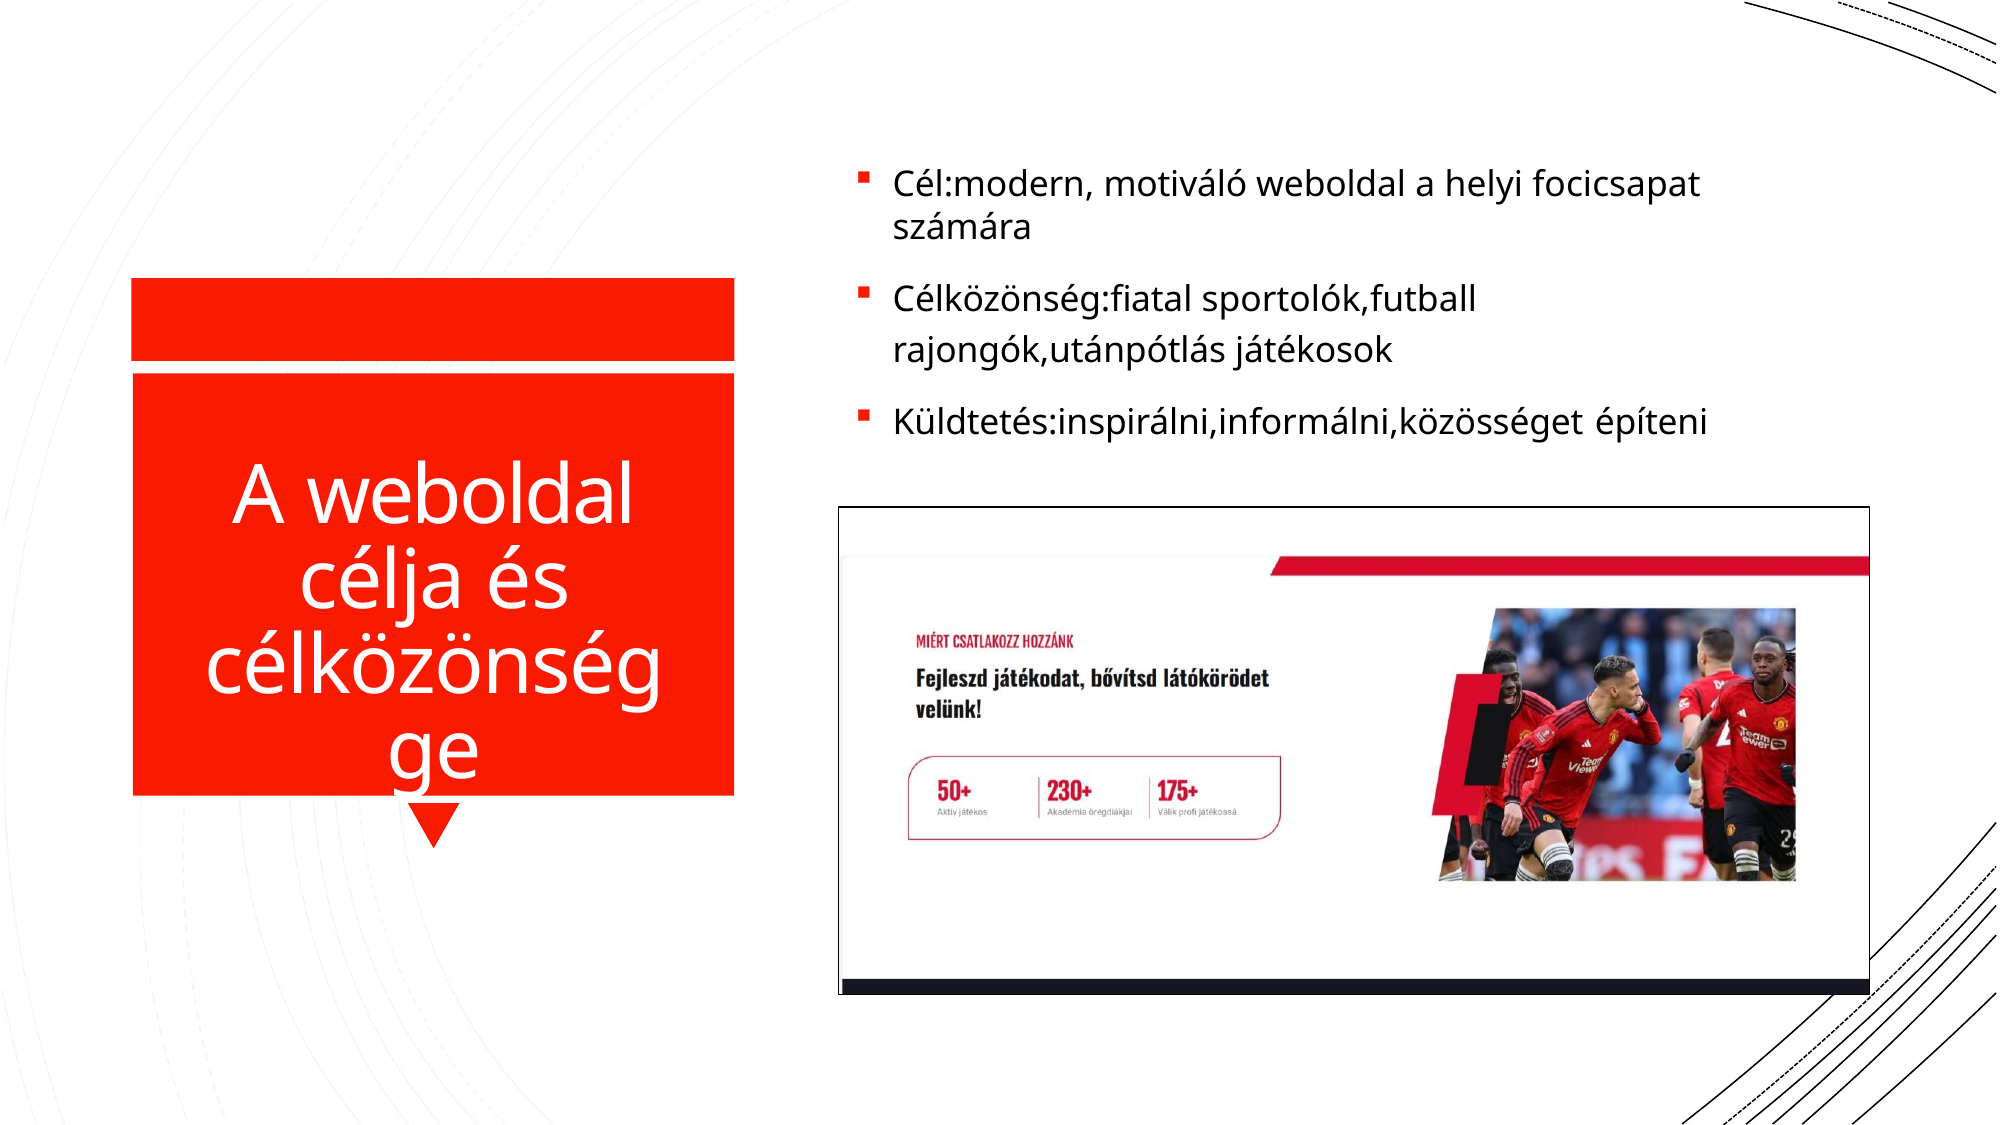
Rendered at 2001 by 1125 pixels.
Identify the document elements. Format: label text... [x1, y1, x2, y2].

text_box Cél:modern, motiváló weboldal a helyi focicsapat számára Célközönség:fiatal sportolók,futball rajongók,utánpótlás játékosok Küldtetés:inspirálni,informálni,közösséget építeni [853, 134, 1845, 442]
text_box A weboldal célja és célközönségge [132, 373, 735, 796]
picture [1, 0, 850, 1125]
text_box [407, 803, 460, 849]
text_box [837, 506, 1871, 996]
